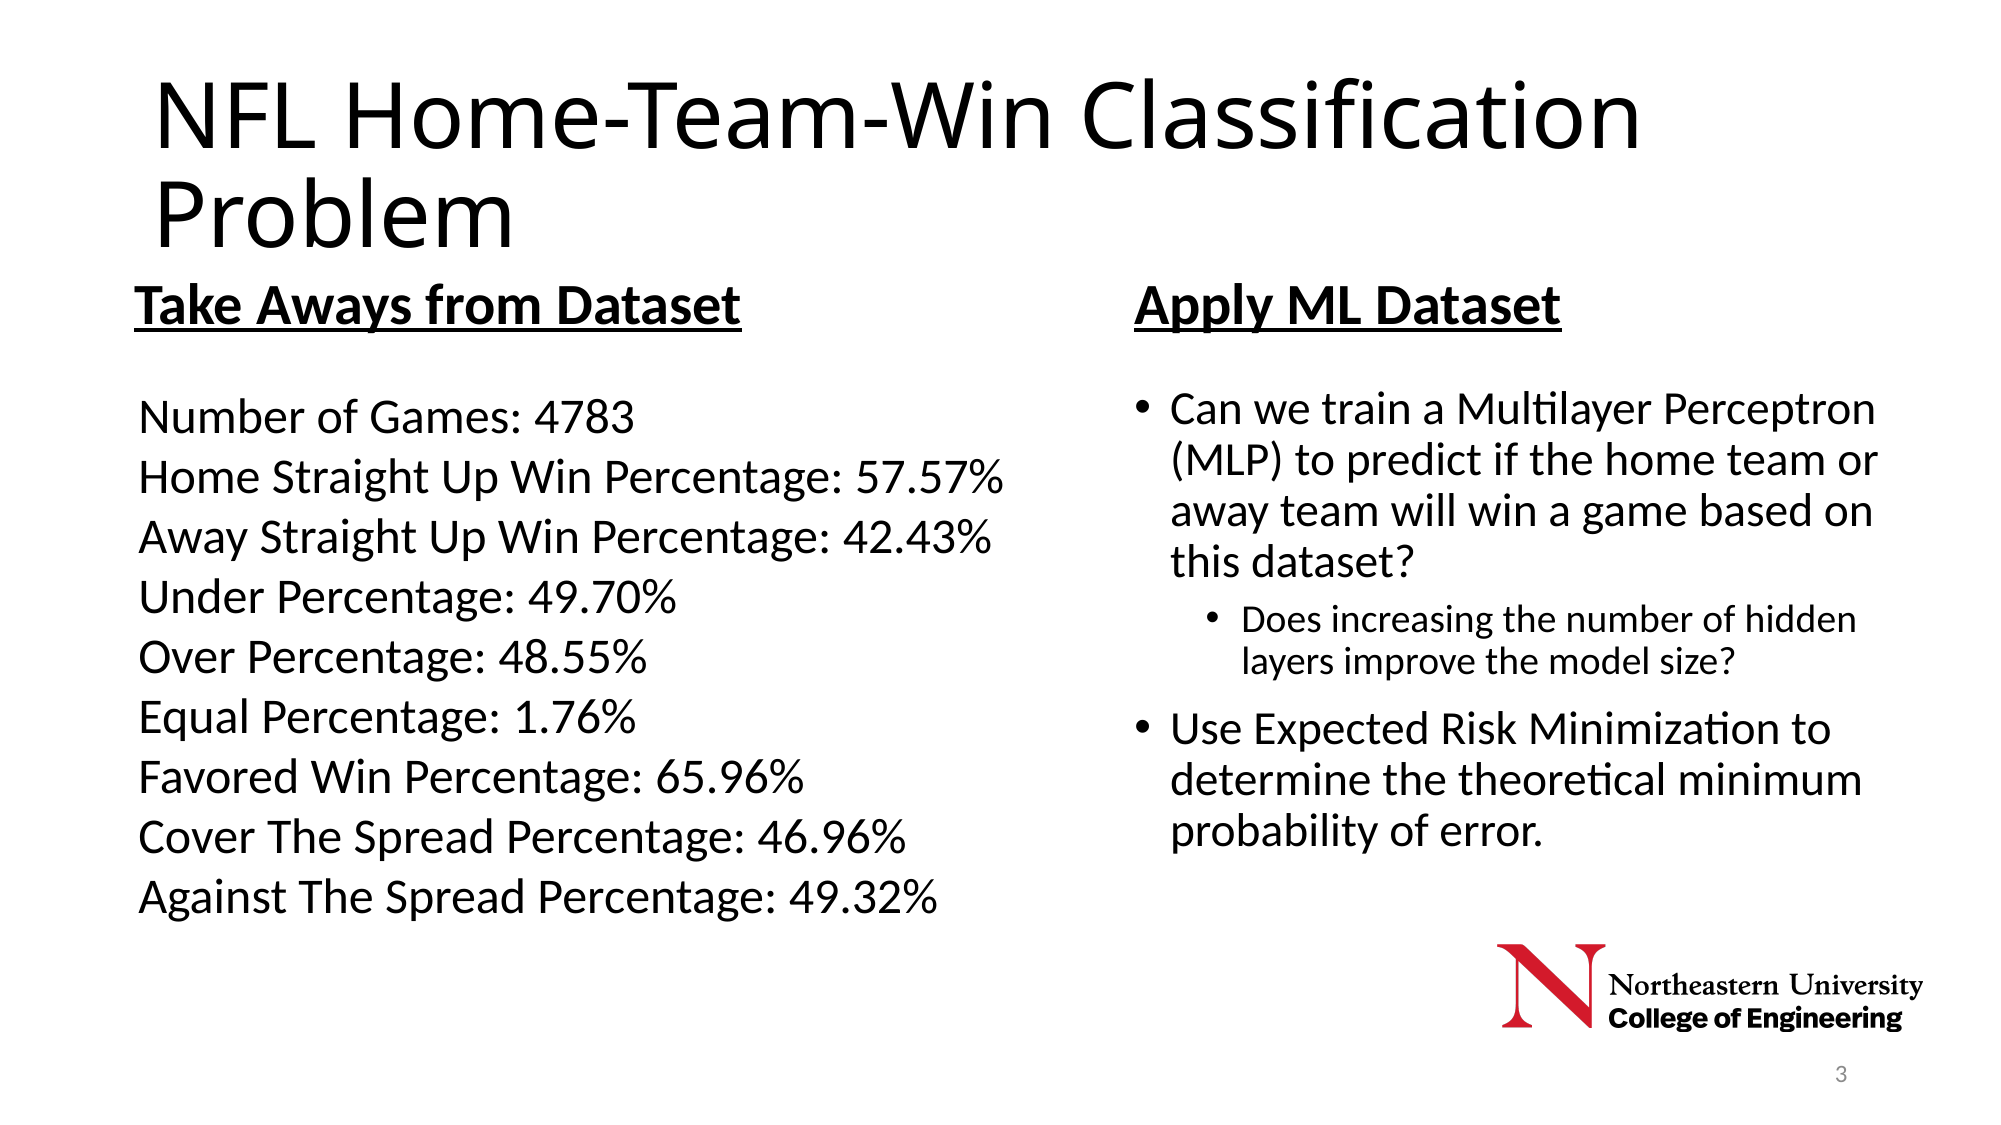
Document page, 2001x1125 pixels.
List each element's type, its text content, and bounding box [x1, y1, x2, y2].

text_box Take Aways from Dataset [119, 258, 1119, 344]
text_box Apply ML Dataset [1119, 258, 2000, 344]
slide_number 3 [1412, 1042, 1863, 1103]
list Can we train a Multilayer Perceptron (MLP) to predict if the home team or away team will win a game based on this dataset? Does increasing the number of hidden layers improve the model size? Use Expected Risk Minimization to determine the theoretical minimum probability of error. [1119, 375, 1938, 867]
picture [1497, 944, 1923, 1032]
text_box Number of Games: 4783 Home Straight Up Win Percentage: 57.57% Away Straight Up Win Percentage: 42.43% Under Percentage: 49.70% Over Percentage: 48.55% Equal Percentage: 1.76% Favored Win Percentage: 65.96% Cover The Spread Percentage: 46.96% Against The Spread Percentage: 49.32% [123, 375, 1020, 931]
title NFL Home-Team-Win Classification Problem [137, 59, 1863, 258]
